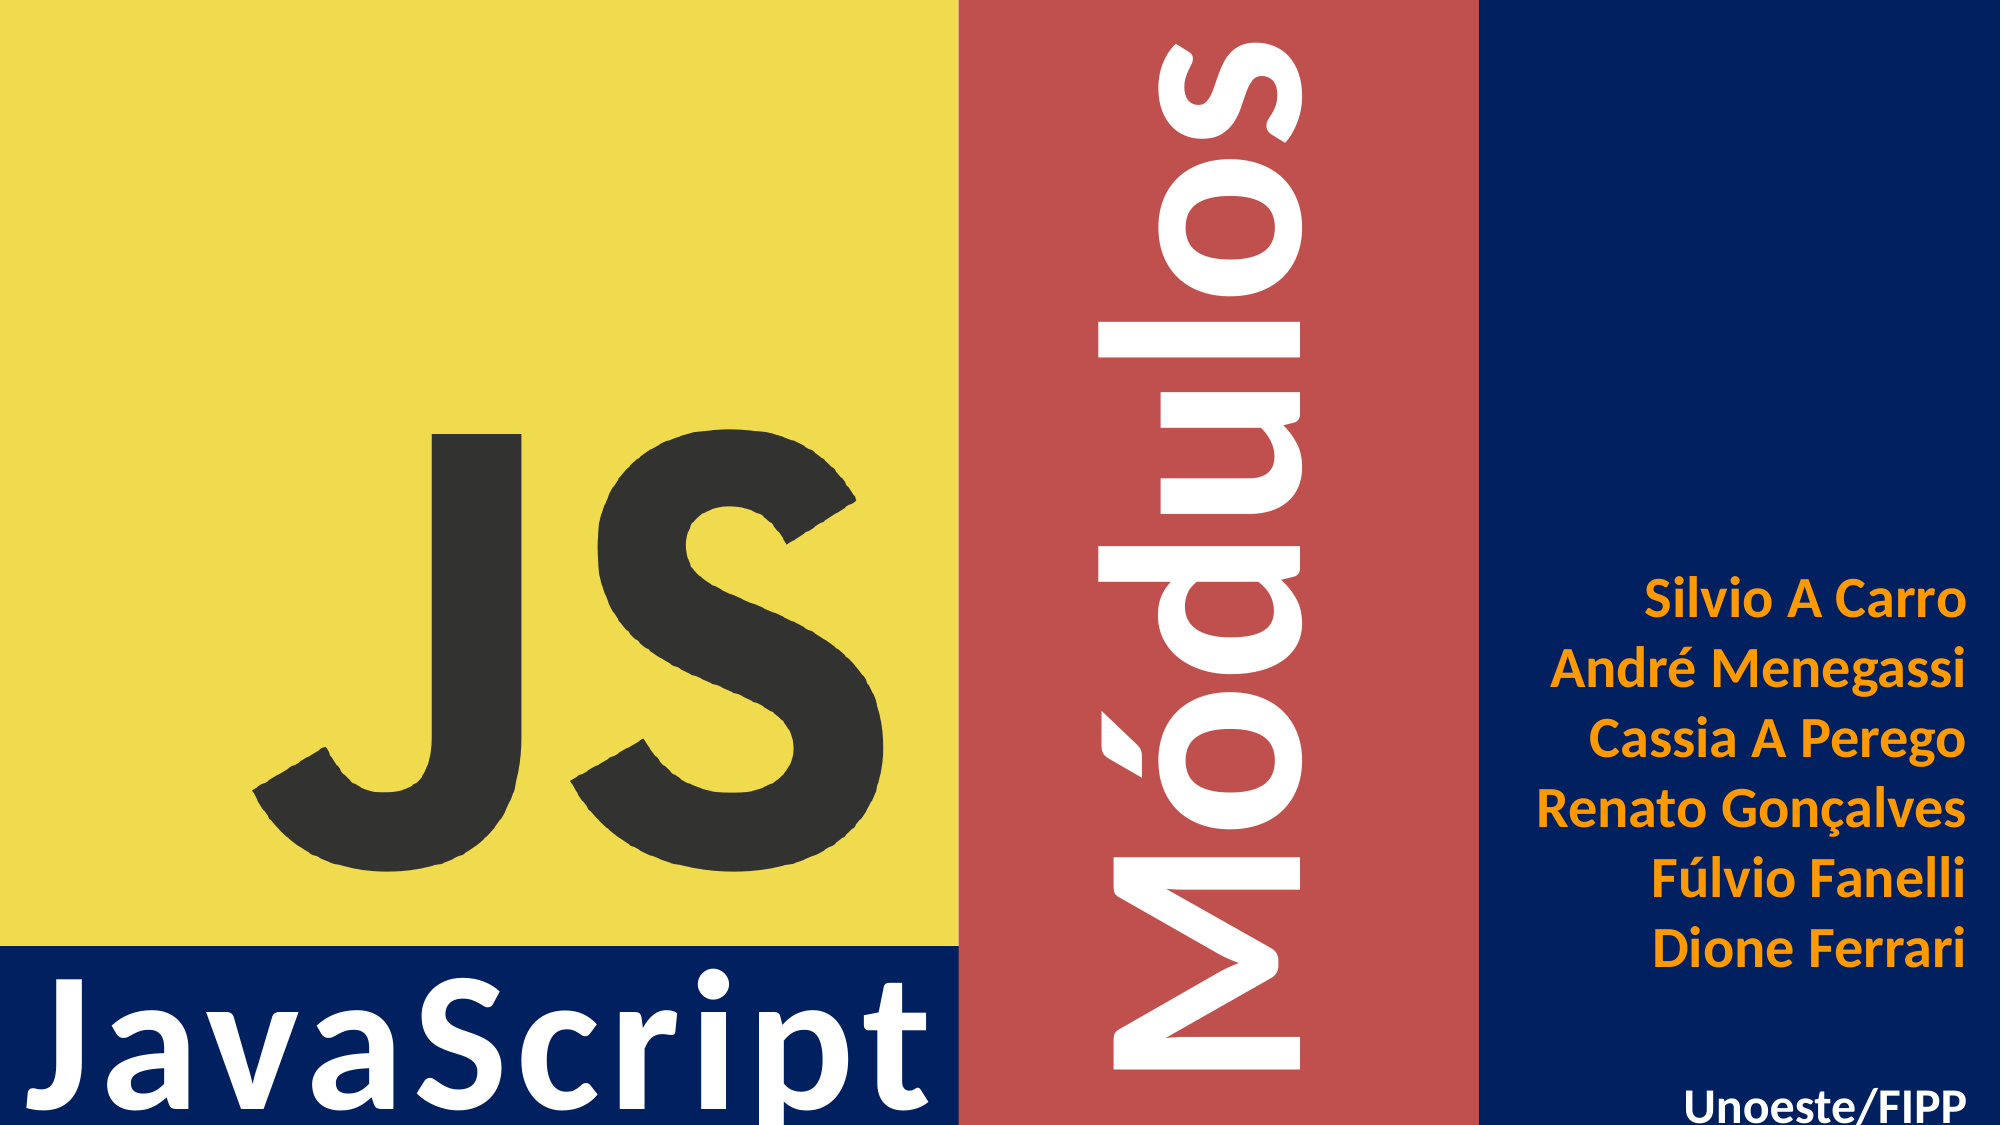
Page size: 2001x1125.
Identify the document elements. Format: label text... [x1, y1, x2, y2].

text_box [957, 0, 1481, 1125]
title JavaScript [0, 954, 957, 1121]
picture [0, 0, 959, 946]
text_box Módulos [1005, 20, 1366, 1105]
subtitle Silvio A Carro André Menegassi Cassia A Perego Renato Gonçalves Fúlvio Fanelli Dione Ferrari Unoeste/FIPP [1481, 551, 1983, 1125]
